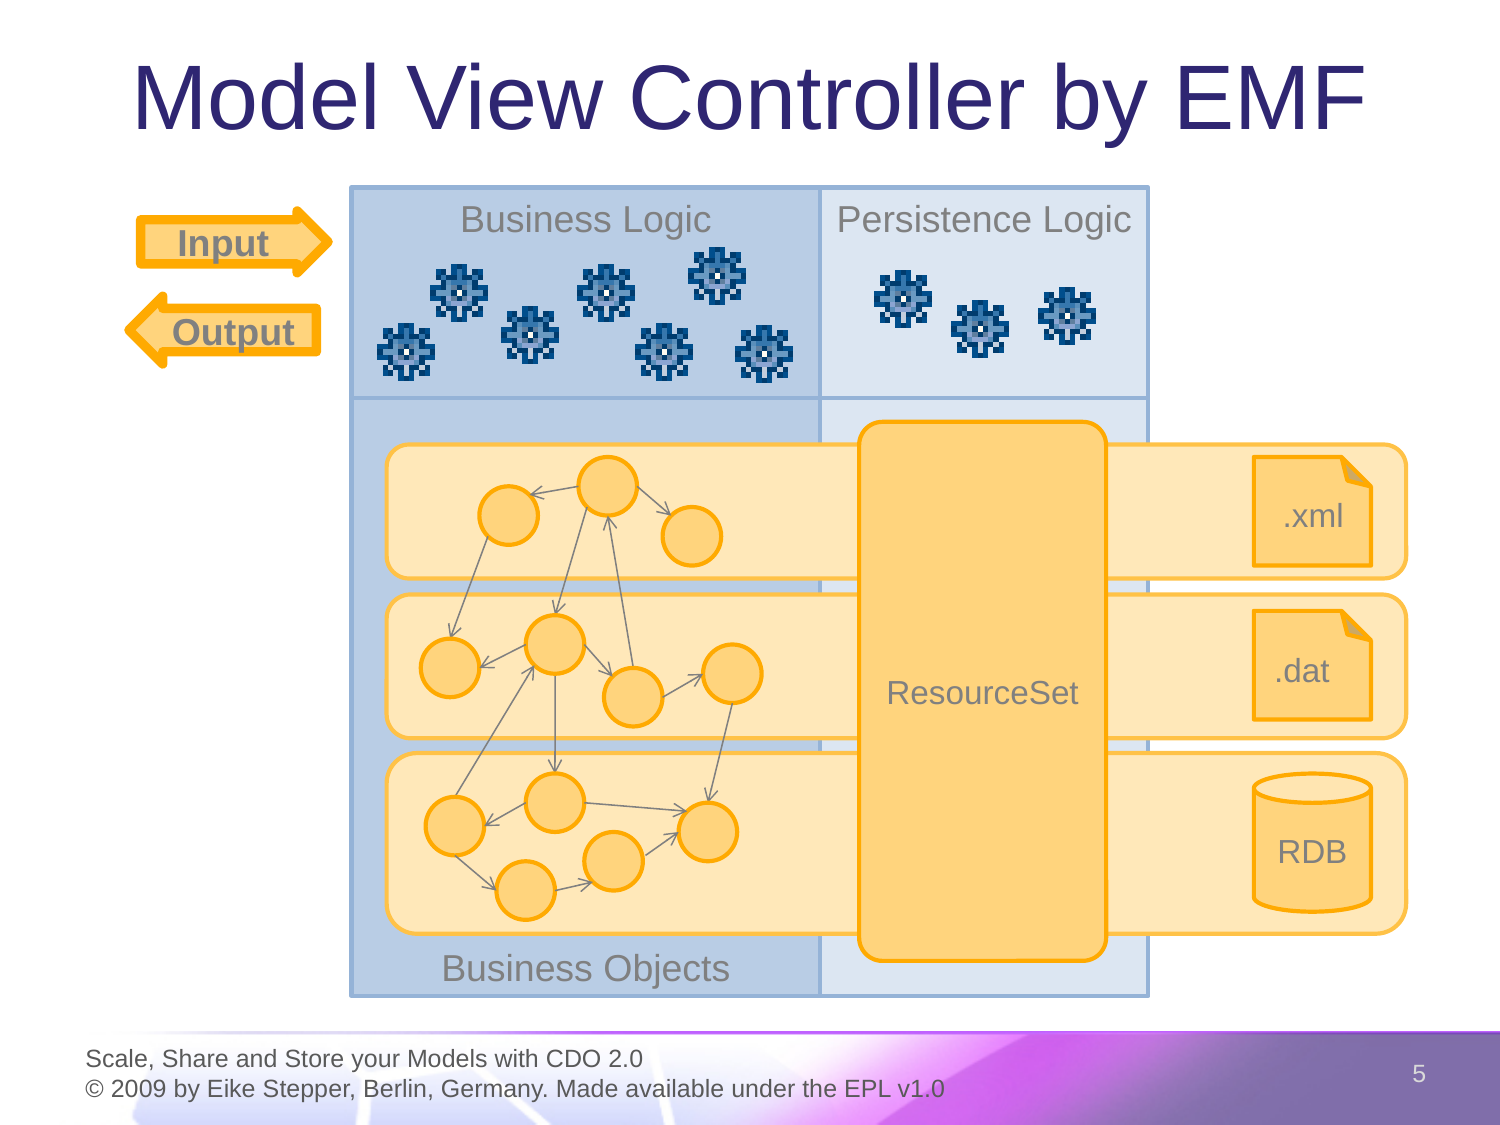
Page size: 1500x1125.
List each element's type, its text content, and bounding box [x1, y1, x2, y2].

text_box Input [138, 209, 331, 275]
text_box [818, 405, 1150, 442]
text_box [767, 592, 857, 741]
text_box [1253, 456, 1372, 566]
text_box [351, 187, 817, 399]
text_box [820, 187, 1149, 399]
text_box Output [126, 294, 319, 366]
text_box [818, 936, 1150, 998]
text_box [1109, 592, 1409, 741]
text_box Business Objects [349, 405, 818, 998]
text_box [818, 581, 857, 592]
text_box [384, 750, 857, 936]
text_box [384, 592, 415, 741]
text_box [420, 456, 762, 921]
title Model View Controller by EMF [70, 0, 1430, 186]
picture [0, 1031, 1500, 1125]
text_box [818, 741, 857, 750]
text_box RDB [1251, 771, 1374, 914]
text_box ResourceSet [857, 419, 1109, 963]
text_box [1253, 610, 1372, 720]
text_box [1109, 442, 1409, 581]
footer Scale, Share and Store your Models with CDO 2.0 © 2009 by Eike Stepper, Berlin, Germany. Made available under the EPL v1.0 [70, 1042, 1325, 1103]
text_box [384, 442, 857, 581]
text_box [1109, 750, 1409, 936]
slide_number 5 [1335, 1042, 1442, 1103]
text_box [1109, 581, 1150, 592]
text_box [1109, 741, 1150, 750]
slide_number 23 [1257, 776, 1368, 800]
